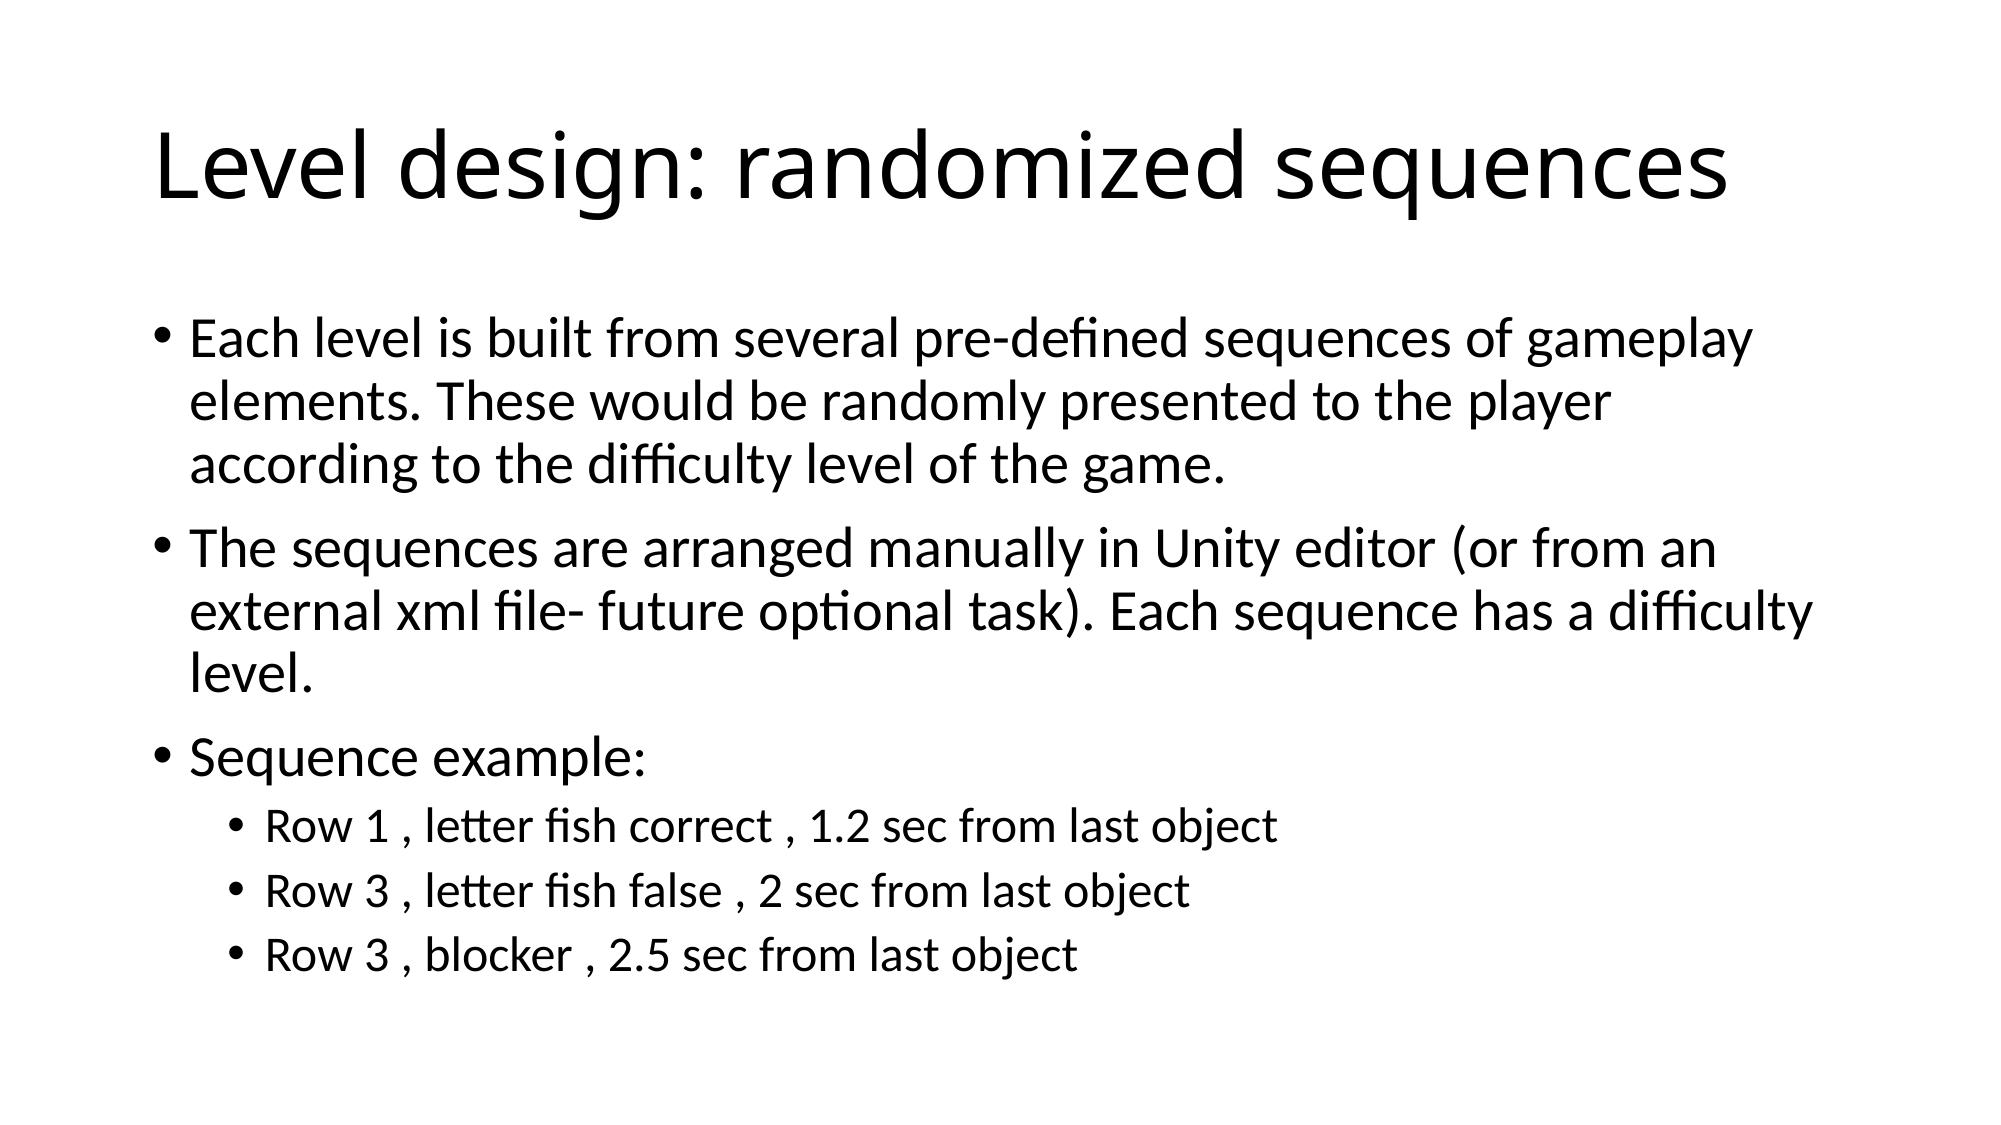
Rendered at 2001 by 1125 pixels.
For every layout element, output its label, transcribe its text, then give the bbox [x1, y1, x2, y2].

title Level design: randomized sequences [137, 59, 1863, 278]
list Each level is built from several pre-defined sequences of gameplay elements. These would be randomly presented to the player according to the difficulty level of the game. The sequences are arranged manually in Unity editor (or from an external xml file- future optional task). Each sequence has a difficulty level. Sequence example: Row 1 , letter fish correct , 1.2 sec from last object Row 3 , letter fish false , 2 sec from last object Row 3 , blocker , 2.5 sec from last object [137, 299, 1863, 1014]
